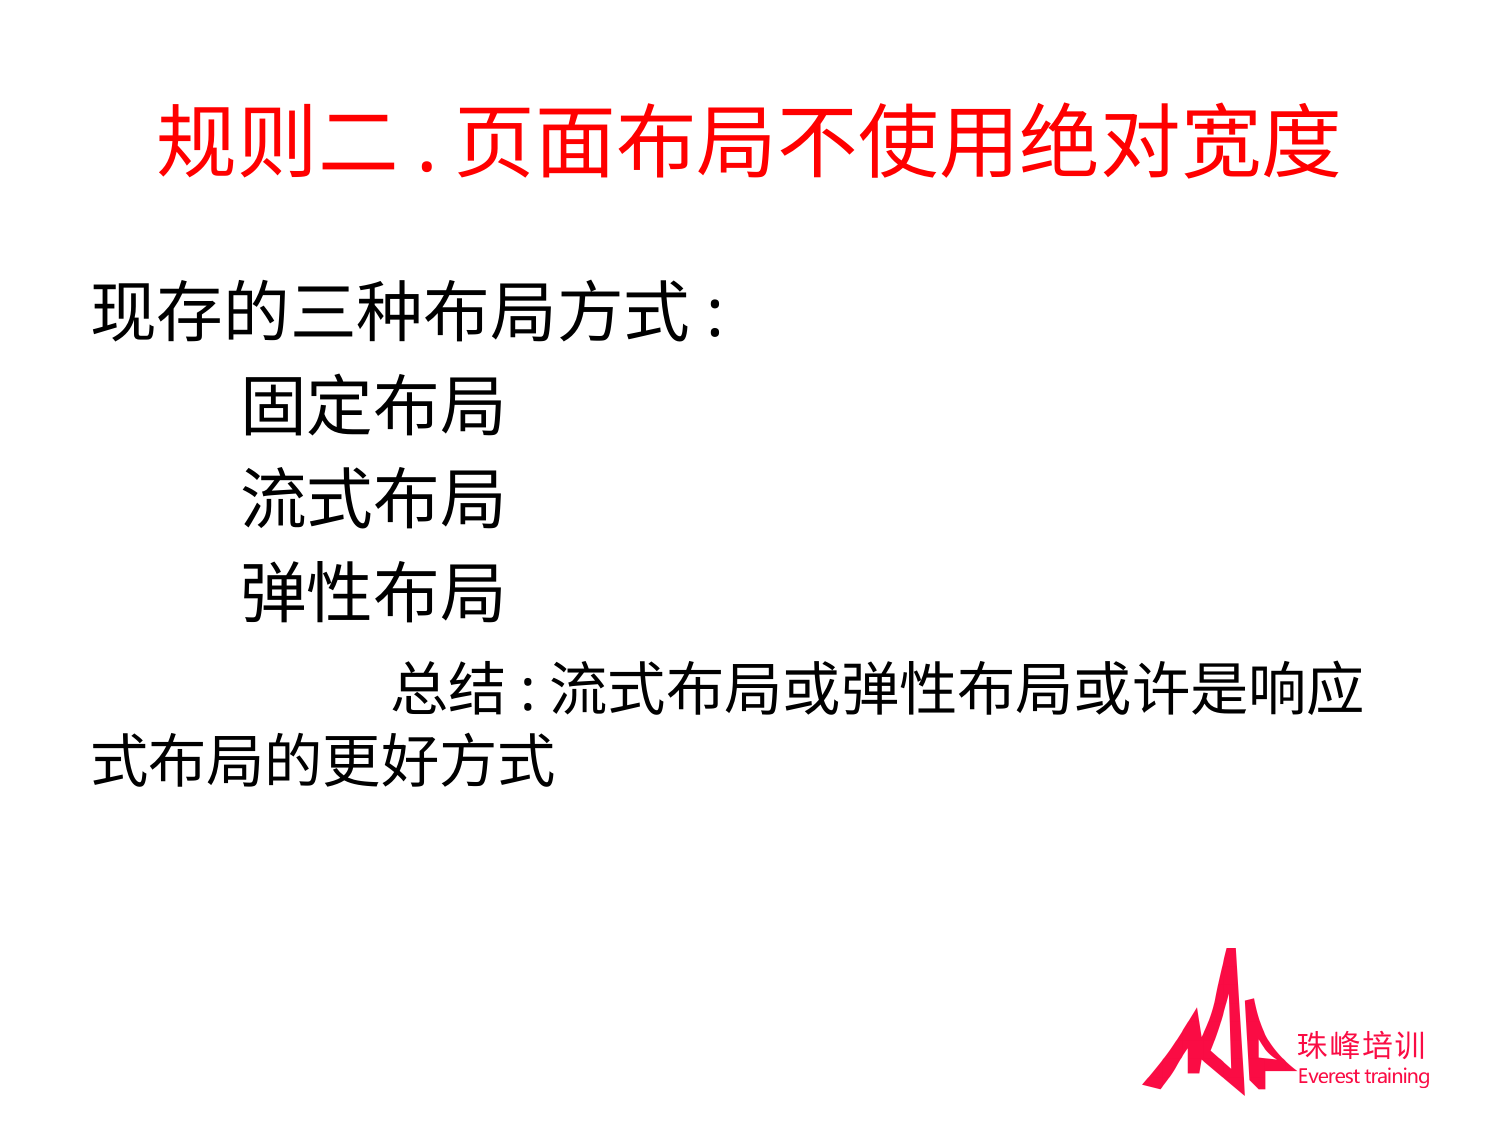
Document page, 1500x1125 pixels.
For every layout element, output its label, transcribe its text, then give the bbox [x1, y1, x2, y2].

picture [1142, 948, 1429, 1097]
title 规则二.页面布局不使用绝对宽度 [75, 45, 1425, 233]
list 现存的三种布局方式: 固定布局 流式布局 弹性布局 总结:流式布局或弹性布局或许是响应式布局的更好方式 [75, 262, 1425, 1005]
